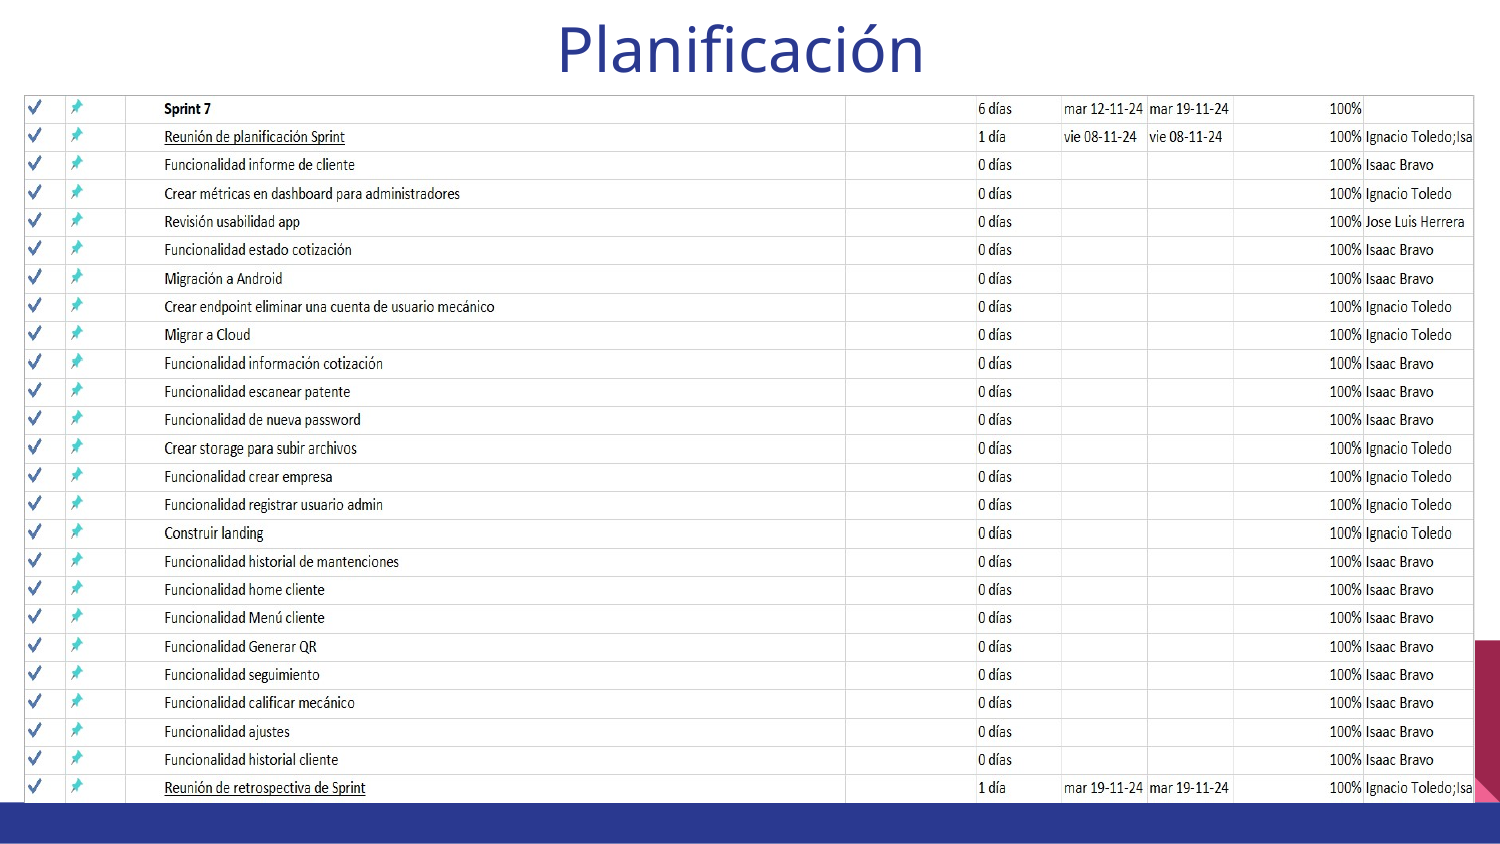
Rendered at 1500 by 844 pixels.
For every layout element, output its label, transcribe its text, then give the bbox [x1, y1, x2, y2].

title Planificación [125, 0, 1358, 94]
picture [24, 95, 1476, 804]
